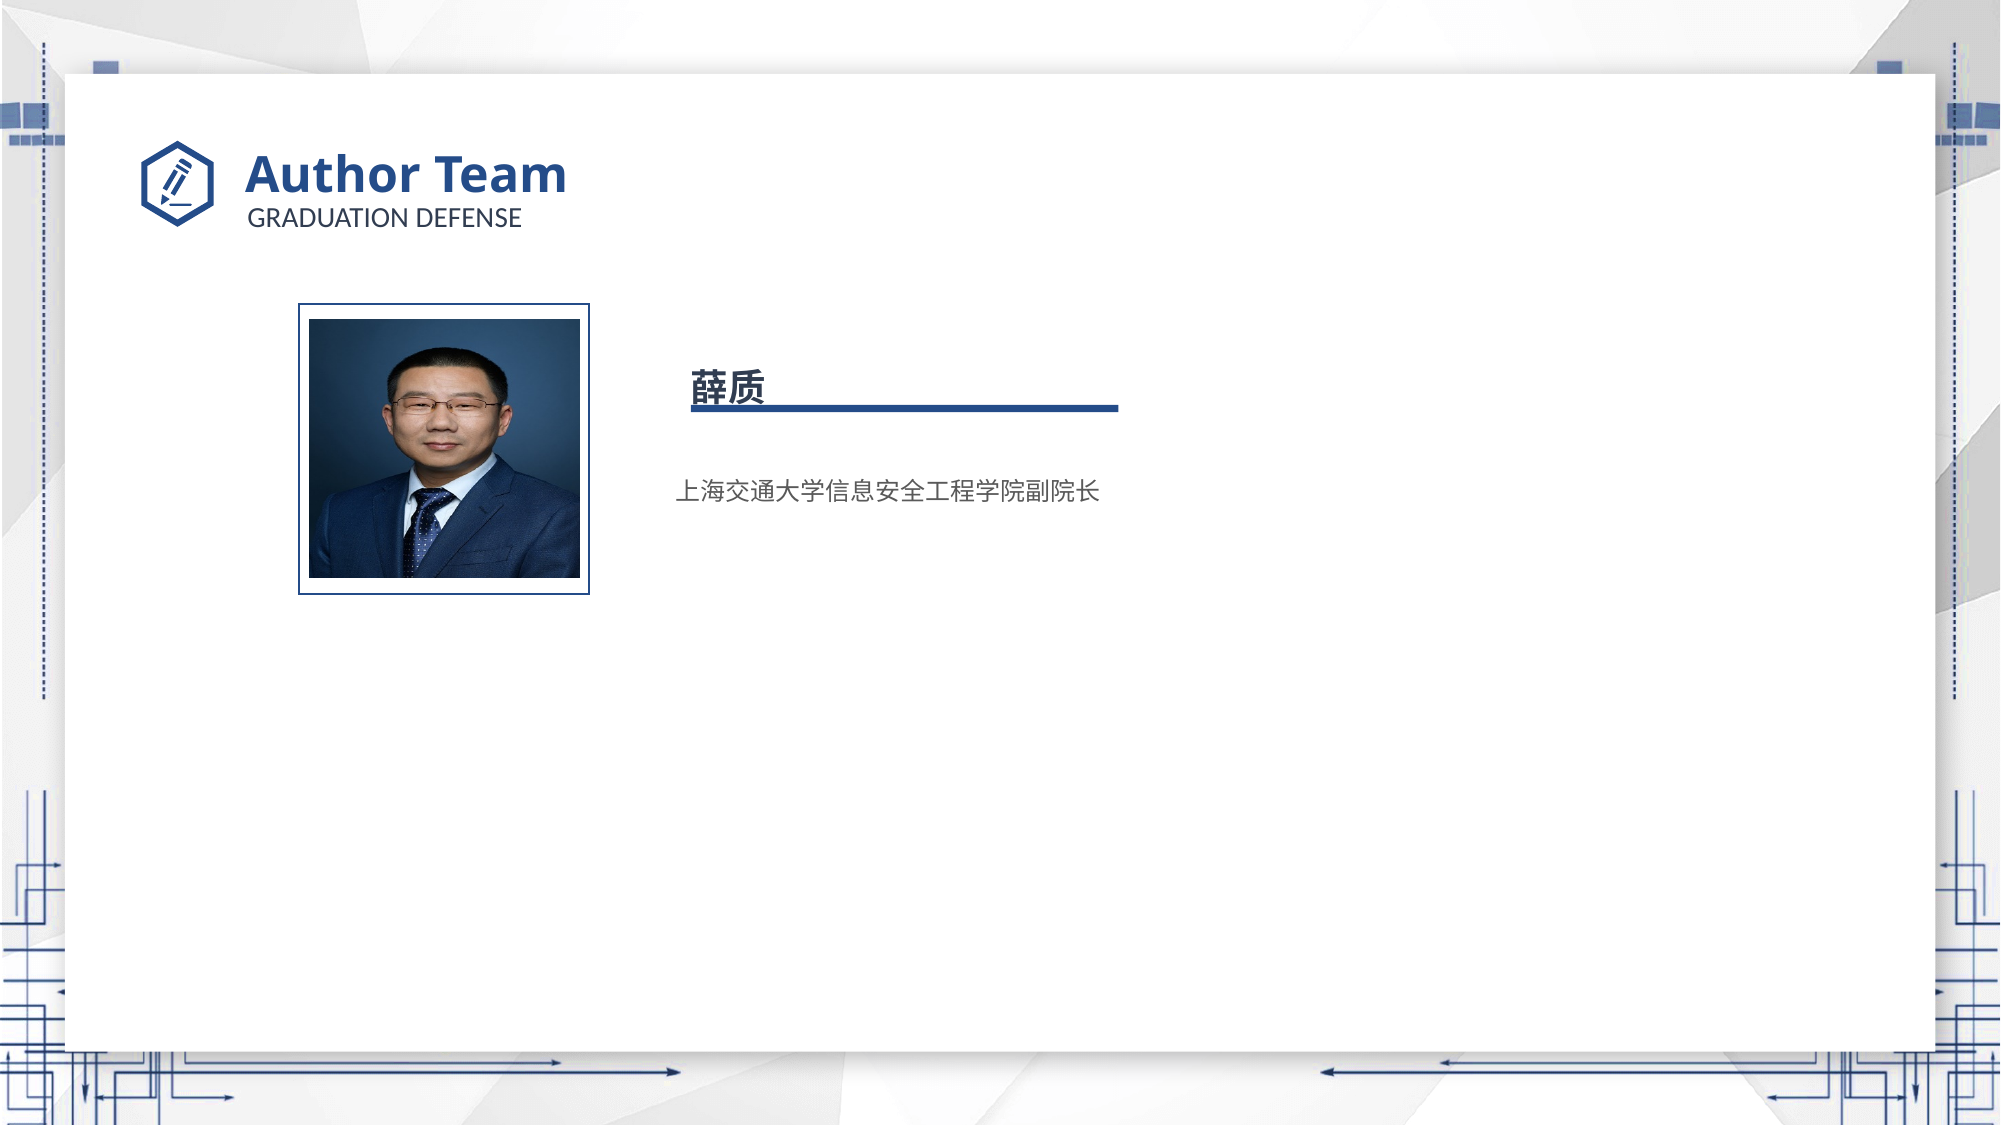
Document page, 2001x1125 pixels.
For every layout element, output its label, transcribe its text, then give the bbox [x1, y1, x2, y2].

text_box [298, 303, 590, 595]
title Author Team [230, 123, 827, 199]
text_box 上海交通大学信息安全工程学院副院长 [660, 462, 1662, 513]
text_box [690, 404, 1119, 413]
picture [0, 0, 2001, 1125]
text_box 薛质 [690, 354, 1061, 404]
